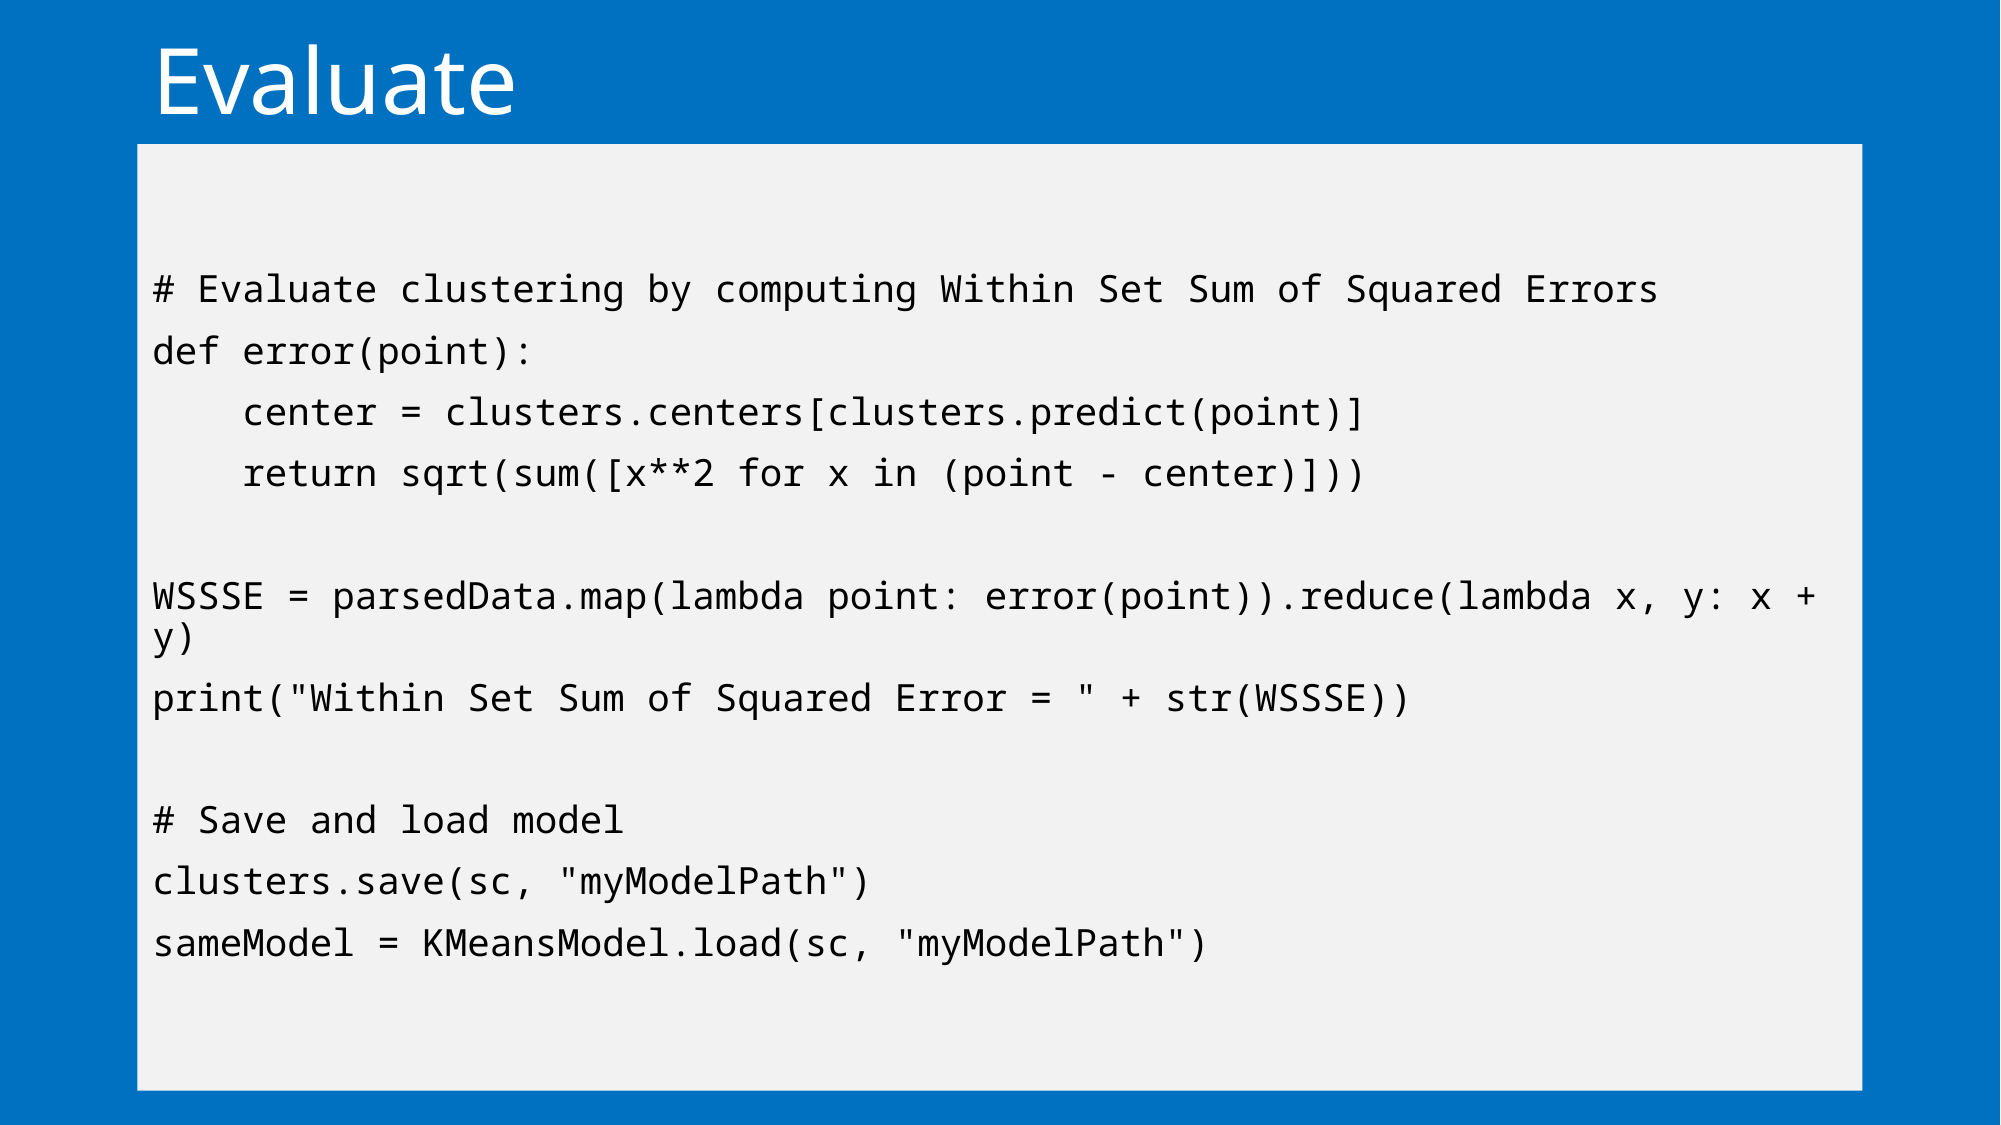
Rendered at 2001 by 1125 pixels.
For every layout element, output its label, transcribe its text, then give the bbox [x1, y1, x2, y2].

title Evaluate [137, 25, 1863, 144]
list # Evaluate clustering by computing Within Set Sum of Squared Errors def error(point): center = clusters.centers[clusters.predict(point)] return sqrt(sum([x**2 for x in (point - center)])) WSSSE = parsedData.map(lambda point: error(point)).reduce(lambda x, y: x + y) print("Within Set Sum of Squared Error = " + str(WSSSE)) # Save and load model clusters.save(sc, "myModelPath") sameModel = KMeansModel.load(sc, "myModelPath") [137, 144, 1863, 1091]
